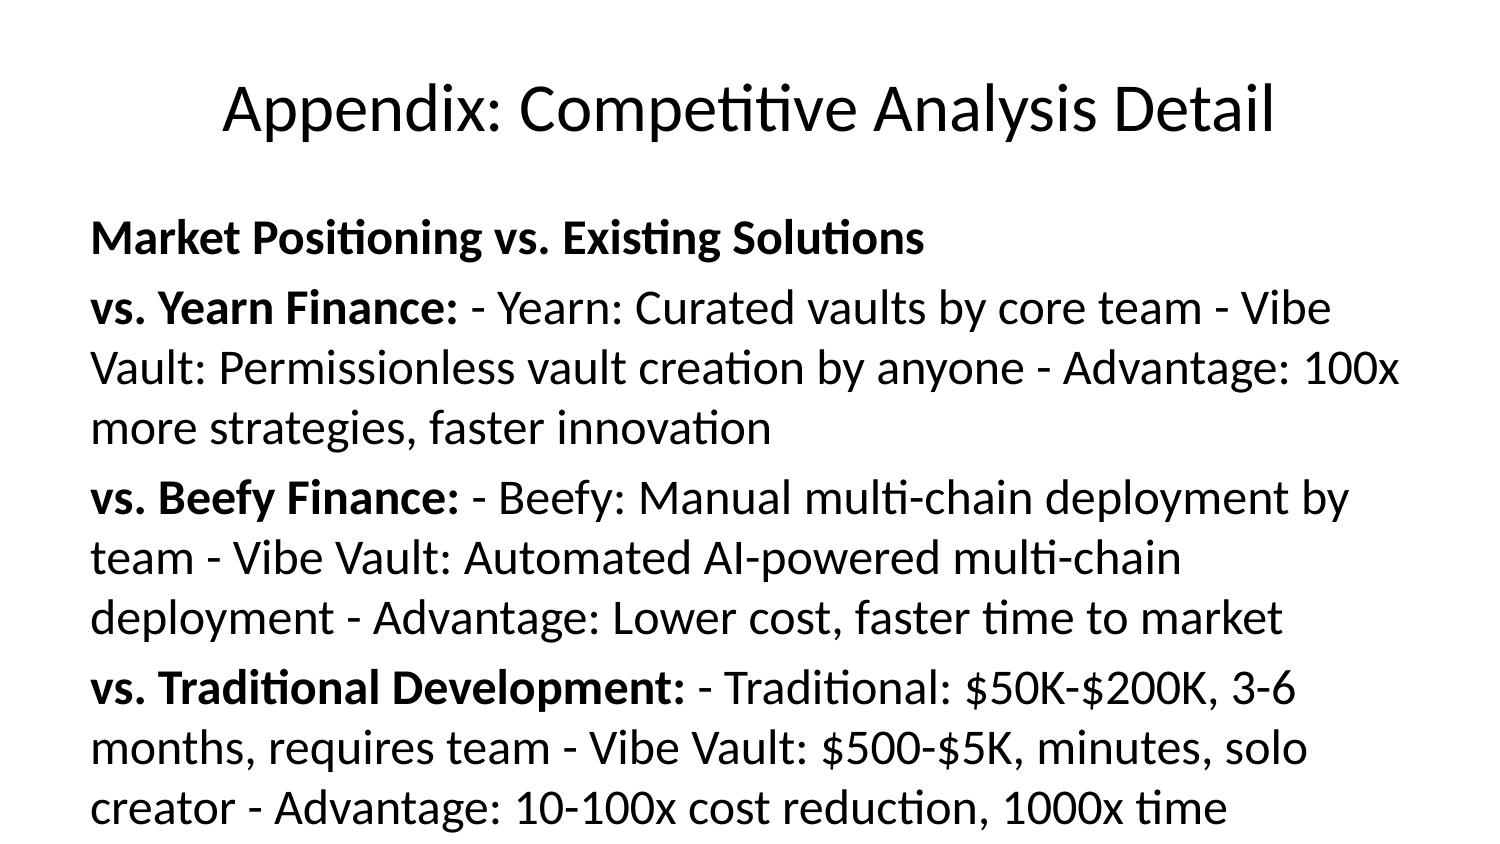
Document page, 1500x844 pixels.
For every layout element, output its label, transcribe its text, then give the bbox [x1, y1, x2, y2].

title Appendix: Competitive Analysis Detail [75, 33, 1425, 175]
list Market Positioning vs. Existing Solutions vs. Yearn Finance: - Yearn: Curated vaults by core team - Vibe Vault: Permissionless vault creation by anyone - Advantage: 100x more strategies, faster innovation vs. Beefy Finance: - Beefy: Manual multi-chain deployment by team - Vibe Vault: Automated AI-powered multi-chain deployment - Advantage: Lower cost, faster time to market vs. Traditional Development: - Traditional: $50K-$200K, 3-6 months, requires team - Vibe Vault: $500-$5K, minutes, solo creator - Advantage: 10-100x cost reduction, 1000x time reduction vs. No-Code DeFi Tools (e.g., DeFi Saver): - Existing: Personal automation, no vault creation - Vibe Vault: Protocol-level vault deployment - Advantage: Build actual protocols, not just personal strategies Why We Win: - First mover in AI vault generation - Paloma infrastructure moat (decentralized deployment) - Network effects (more vaults = more data = better AI) - Open source (community contributions accelerate development) [75, 196, 1425, 754]
